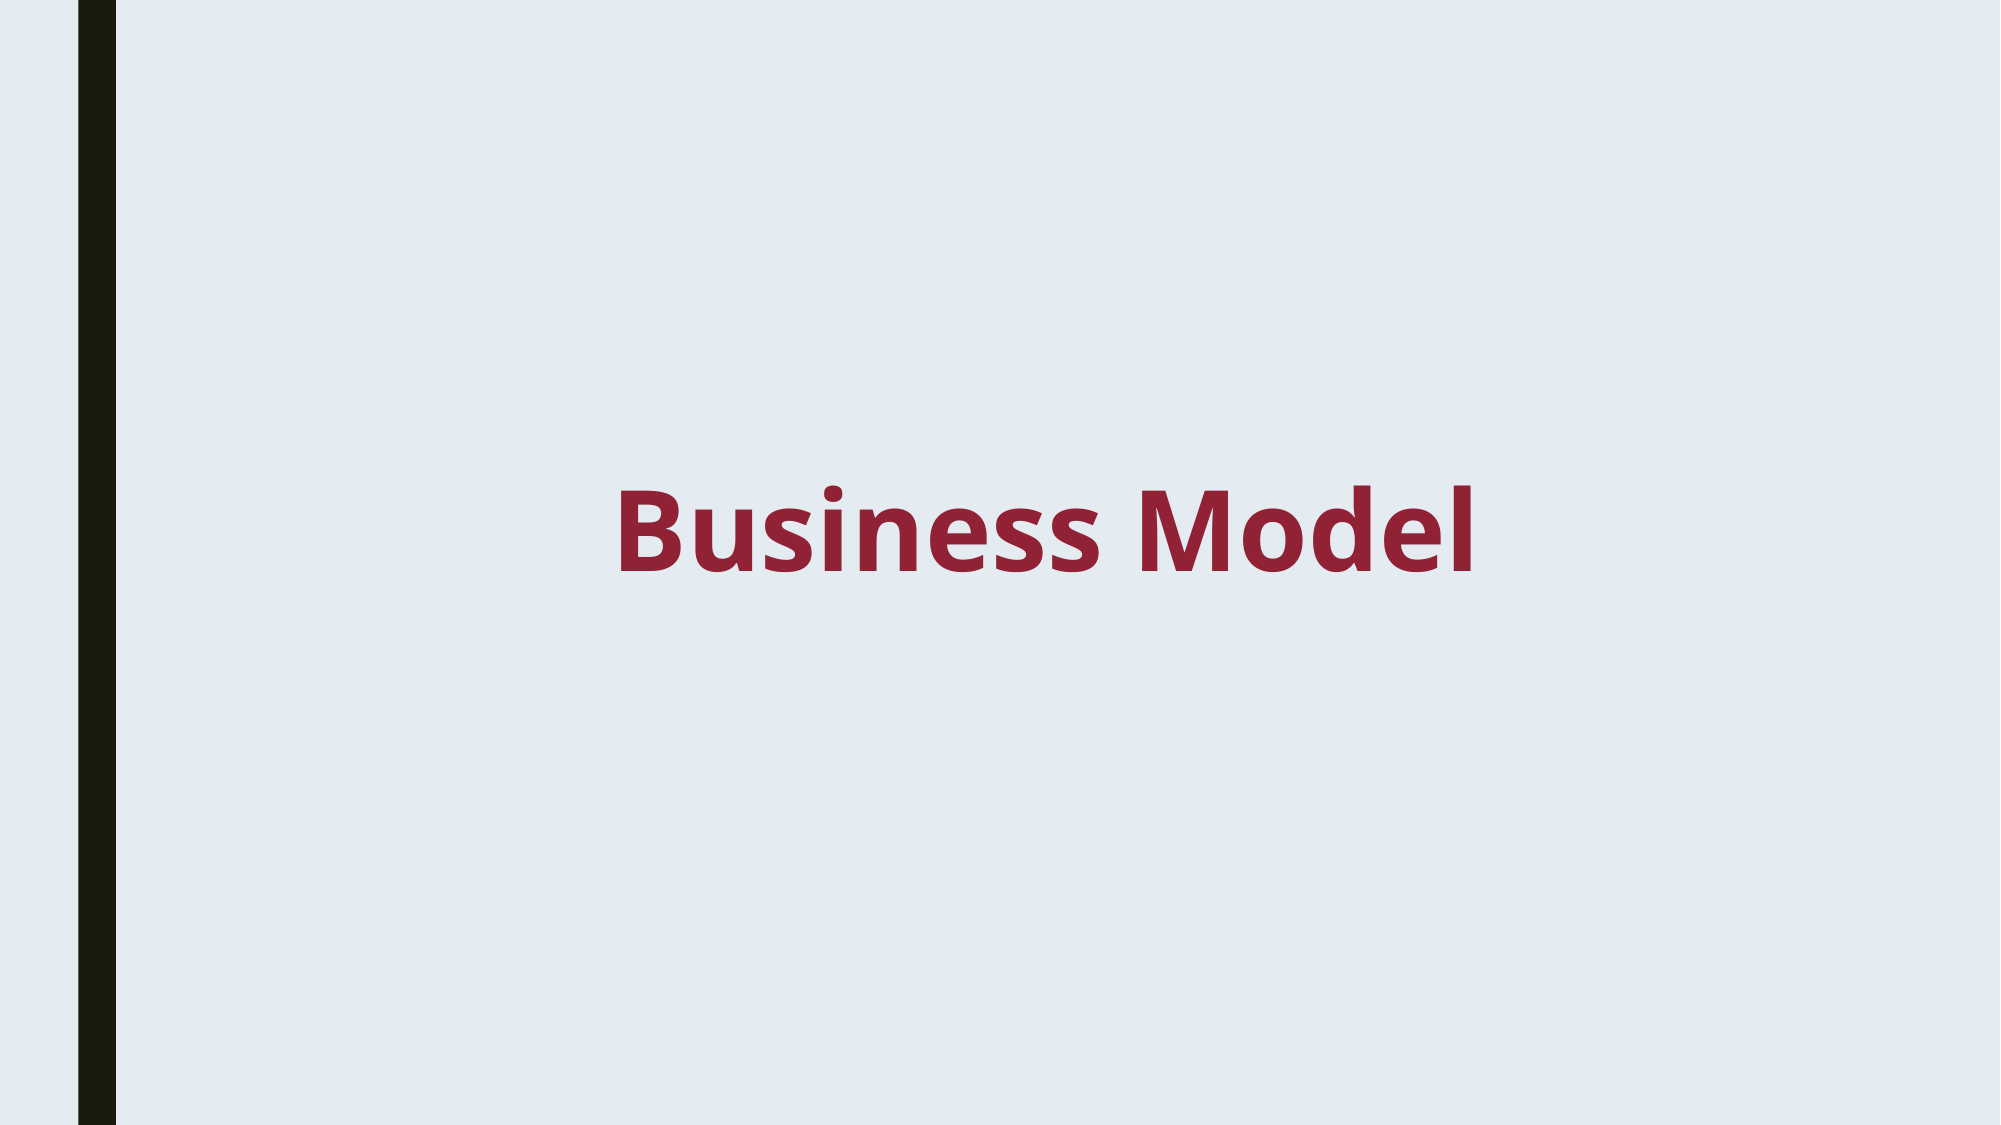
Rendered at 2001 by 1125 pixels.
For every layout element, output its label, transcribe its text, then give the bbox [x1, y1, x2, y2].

title Business Model [273, 467, 1849, 634]
